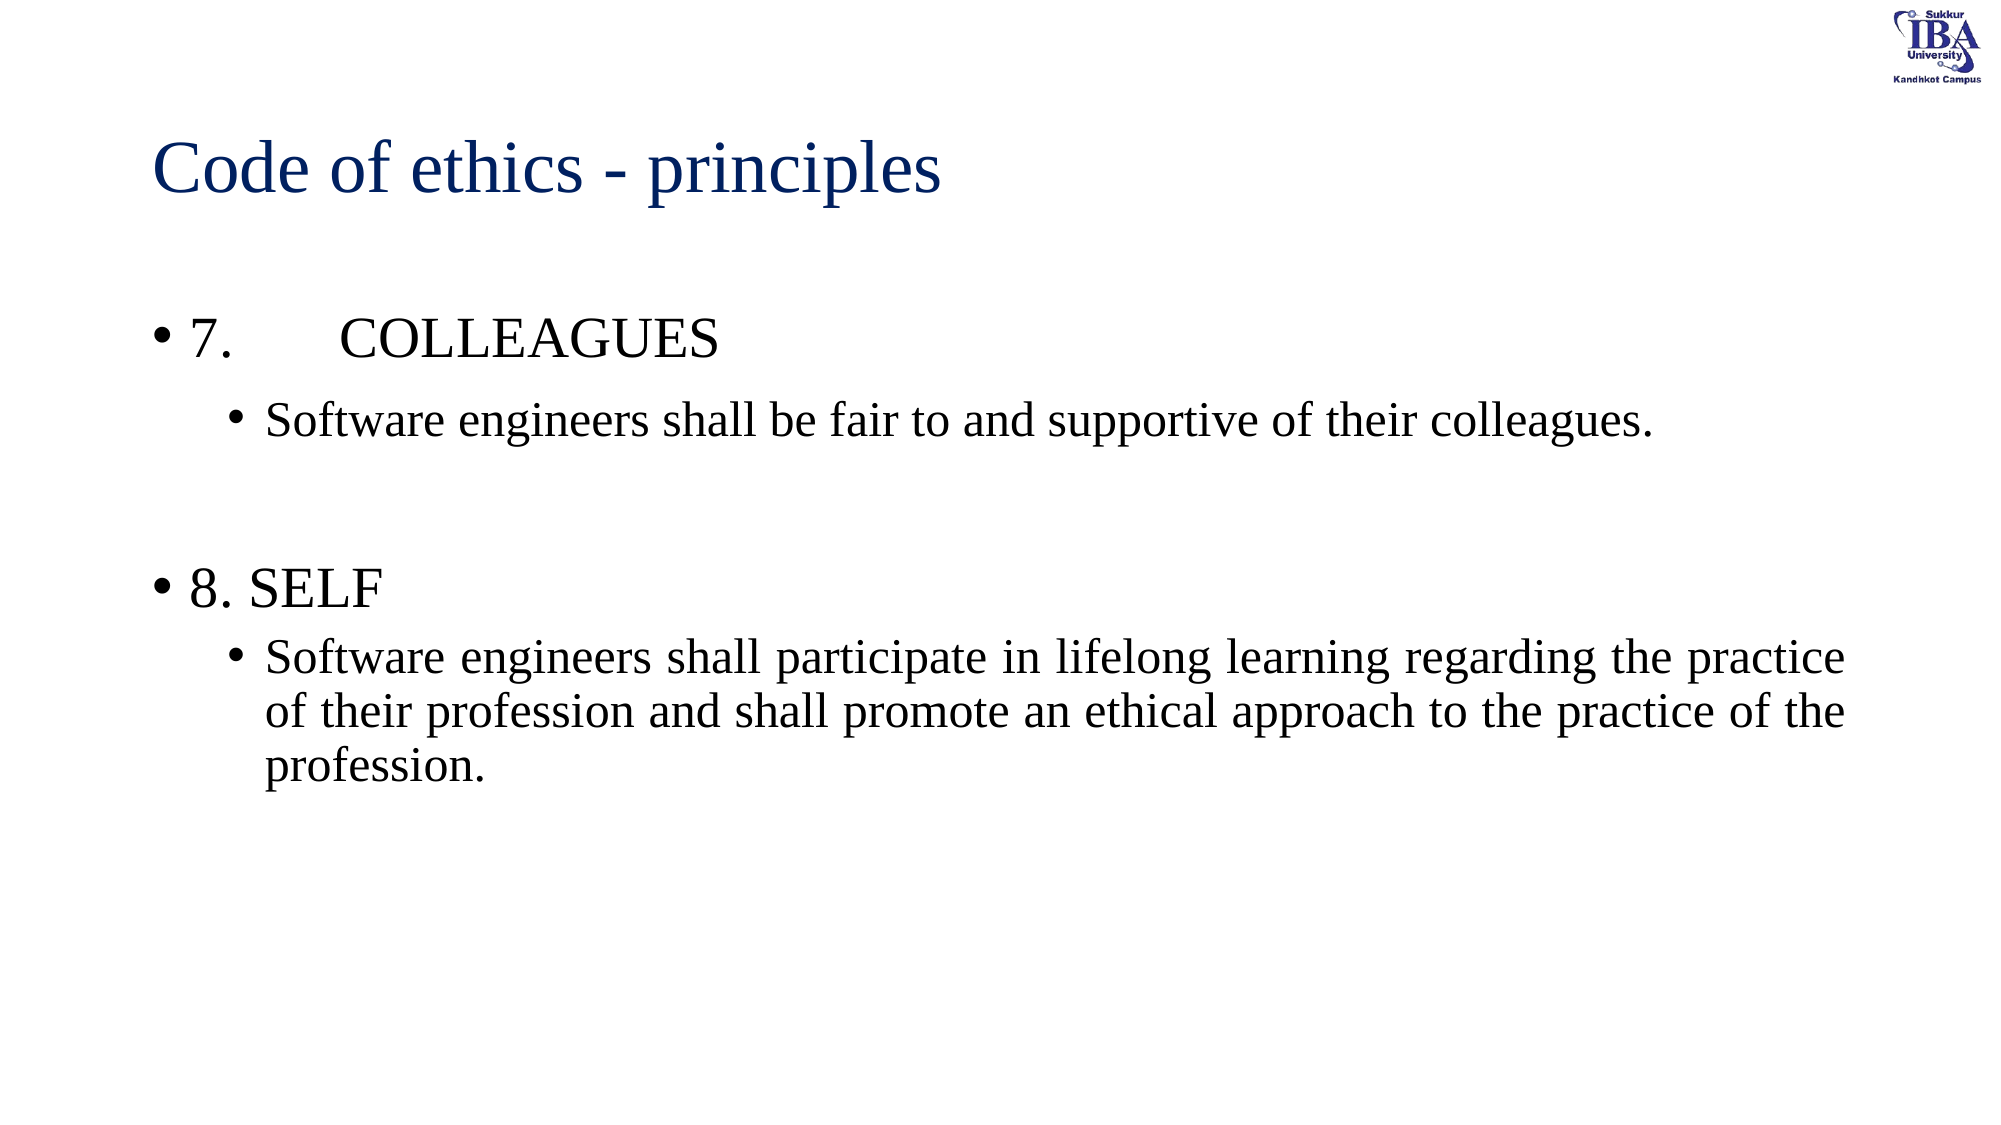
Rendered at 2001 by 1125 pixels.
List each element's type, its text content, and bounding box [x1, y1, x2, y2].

picture [1890, 0, 1984, 94]
title Code of ethics - principles [137, 59, 1863, 278]
list 7. COLLEAGUES Software engineers shall be fair to and supportive of their colleagues. 8. SELF Software engineers shall participate in lifelong learning regarding the practice of their profession and shall promote an ethical approach to the practice of the profession. [137, 299, 1863, 1014]
